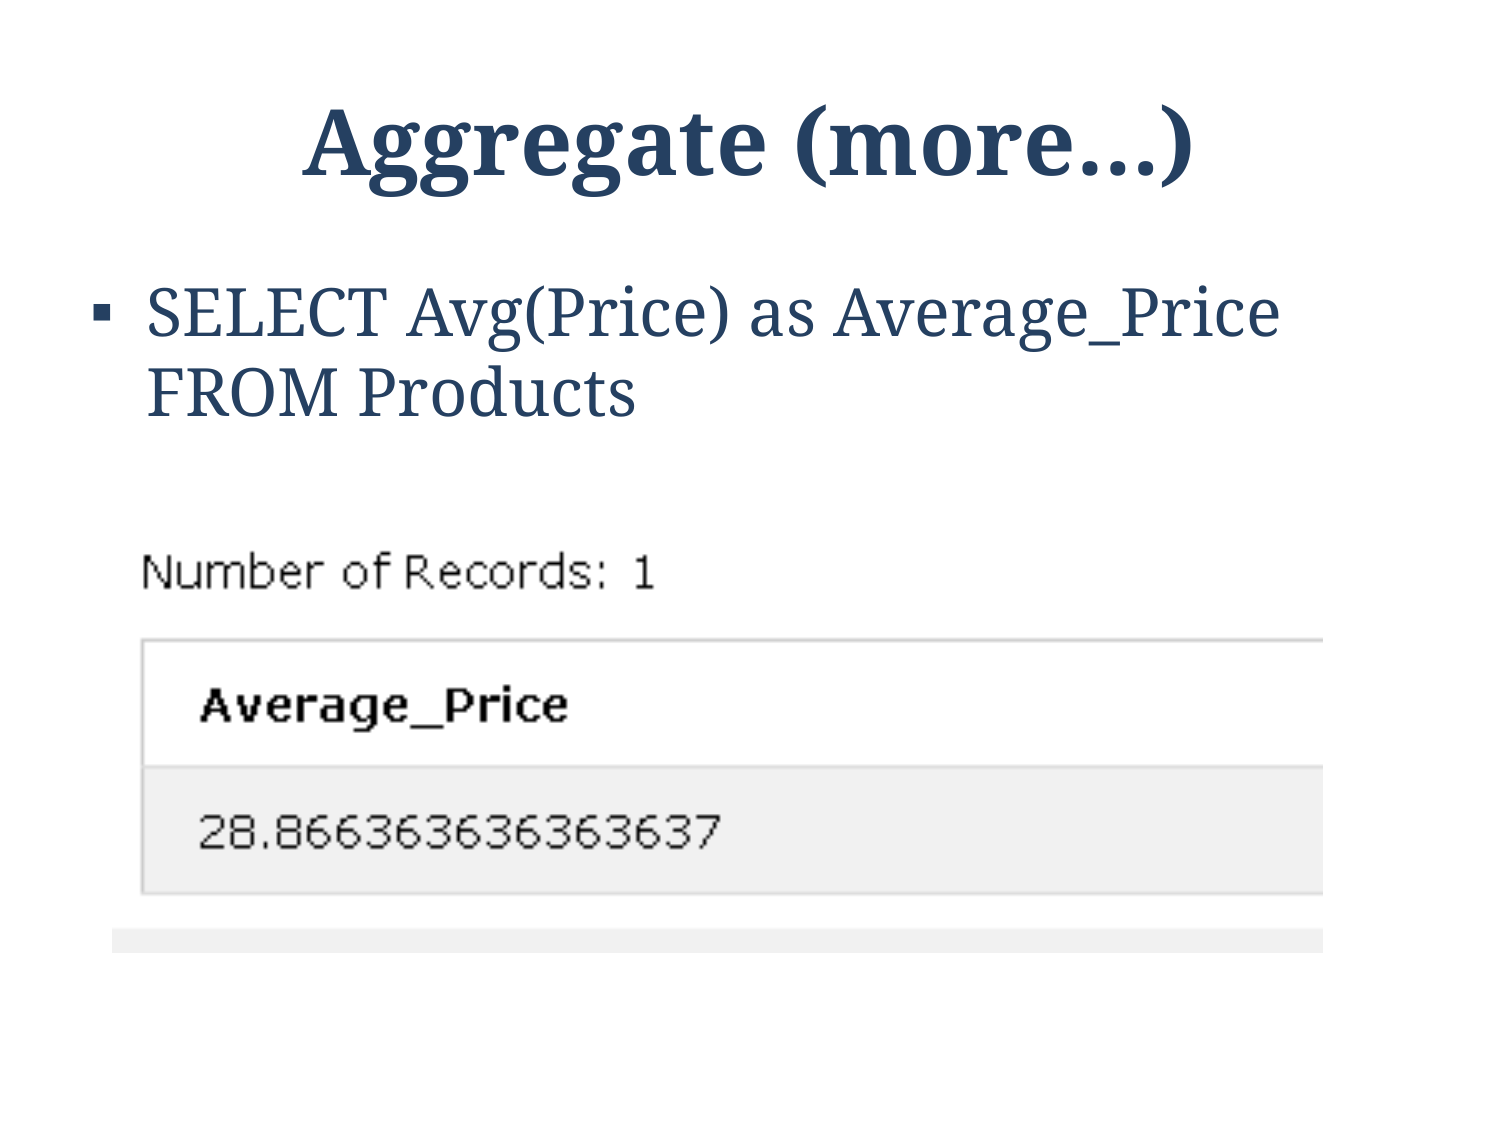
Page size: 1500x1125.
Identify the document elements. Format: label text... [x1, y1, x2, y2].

list SELECT Avg(Price) as Average_Price FROM Products [75, 262, 1425, 1005]
title Aggregate (more…) [75, 45, 1425, 233]
picture [111, 503, 1323, 953]
